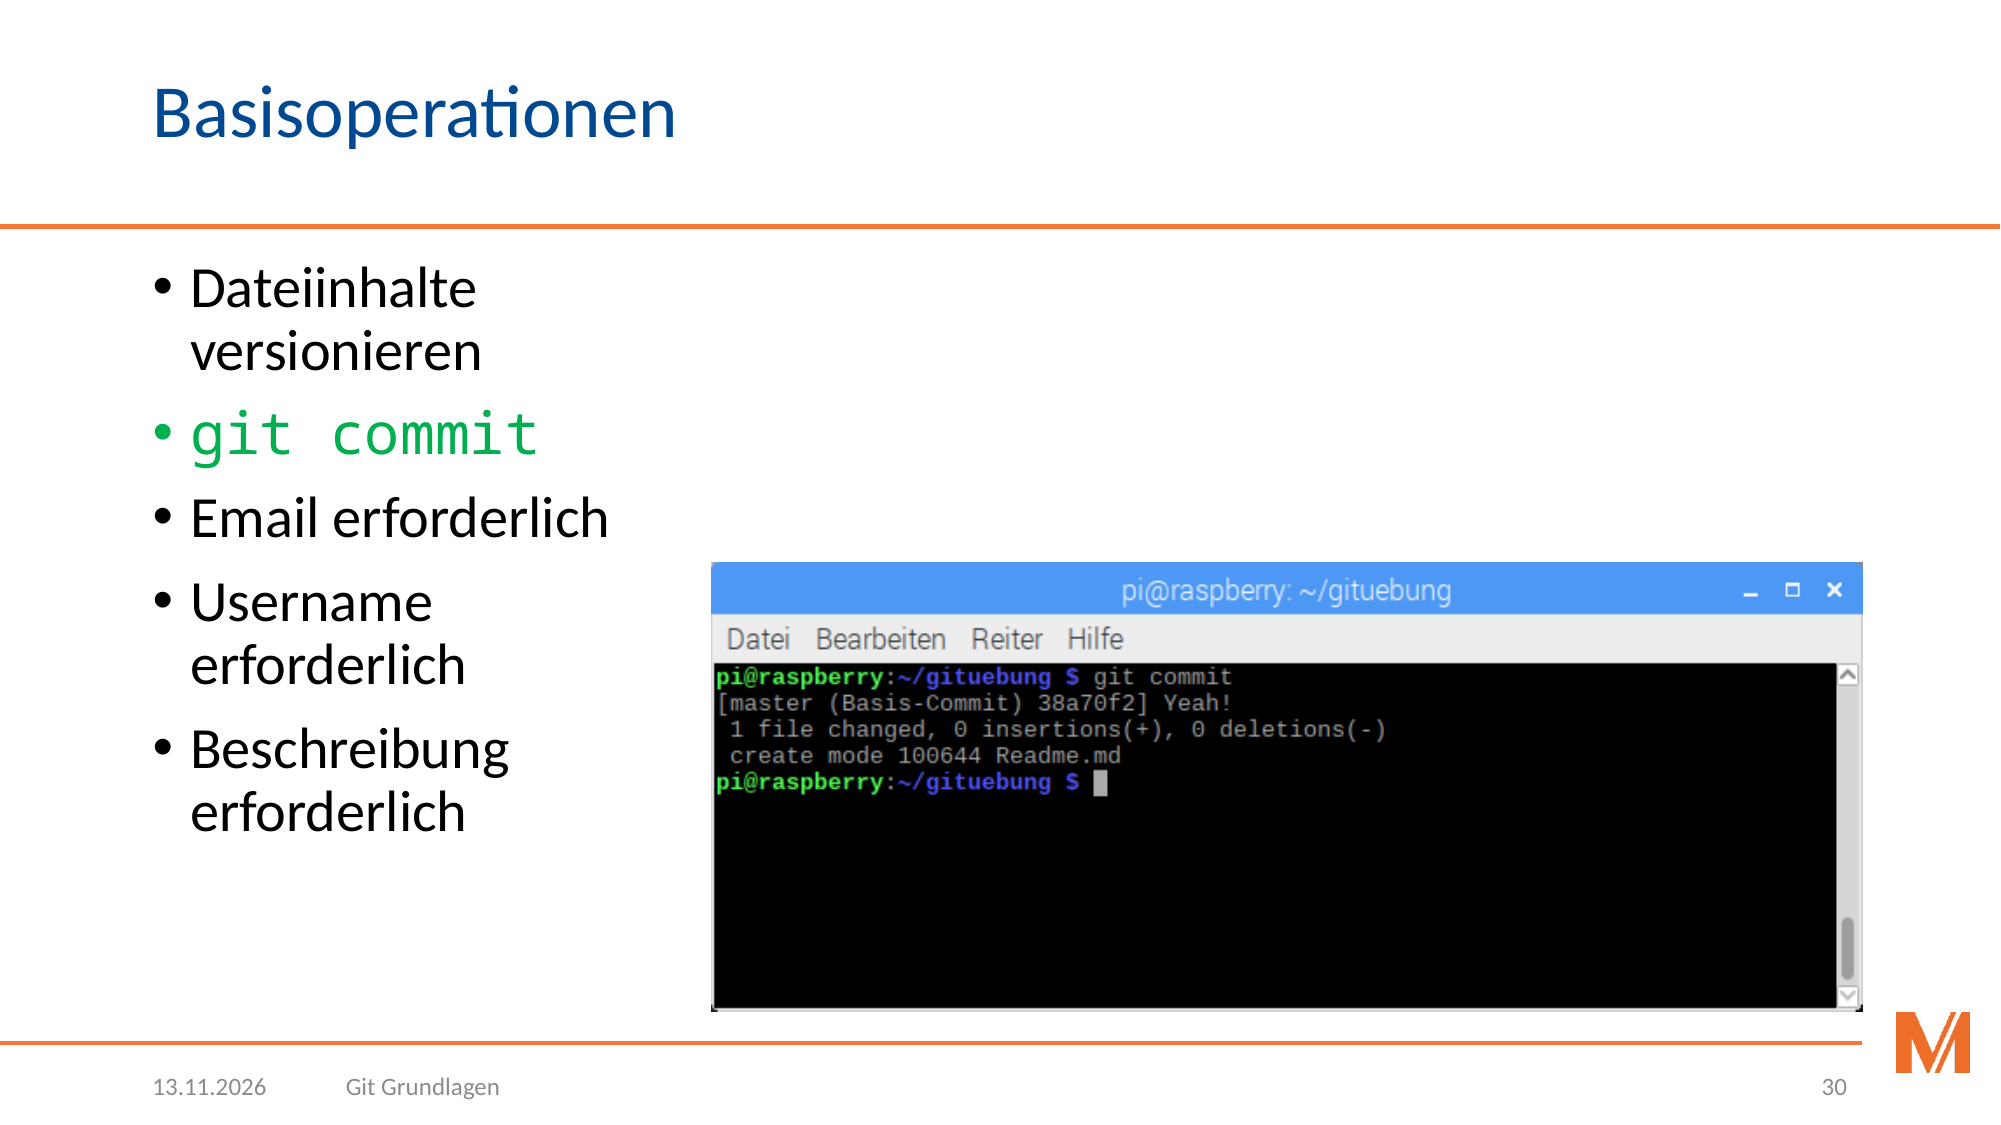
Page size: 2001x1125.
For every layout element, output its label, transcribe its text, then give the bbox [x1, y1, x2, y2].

picture [1896, 1012, 1970, 1073]
footer Git Grundlagen [330, 1055, 1721, 1116]
list Dateiinhalte versionieren git commit Email erforderlich Username erforderlich Beschreibung erforderlich [137, 249, 711, 1012]
picture [710, 562, 1863, 1012]
title Basisoperationen [137, 24, 1863, 203]
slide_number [137, 1055, 313, 1116]
slide_number 30 [1743, 1055, 1863, 1116]
